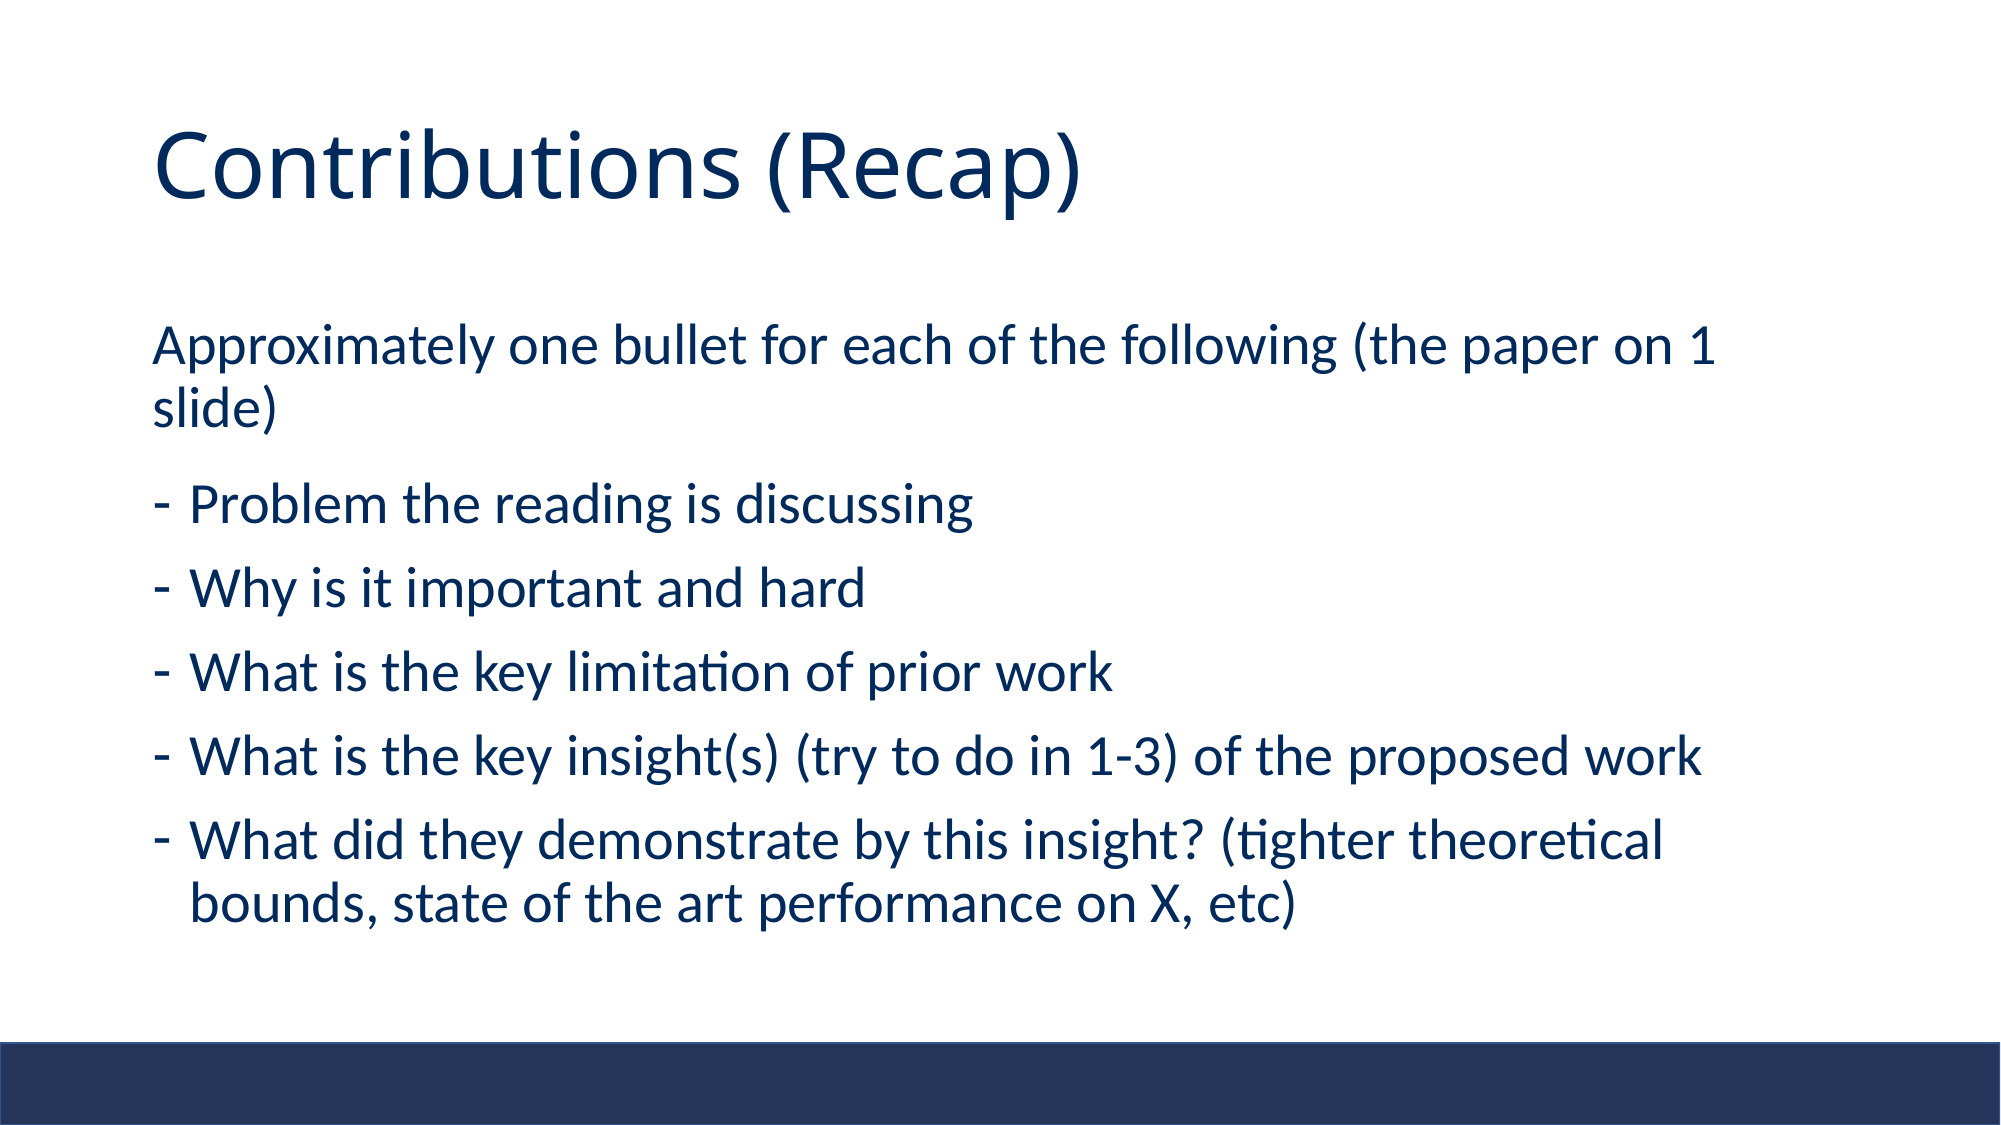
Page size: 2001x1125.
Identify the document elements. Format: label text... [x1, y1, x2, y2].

list Approximately one bullet for each of the following (the paper on 1 slide) Problem the reading is discussing Why is it important and hard What is the key limitation of prior work What is the key insight(s) (try to do in 1-3) of the proposed work What did they demonstrate by this insight? (tighter theoretical bounds, state of the art performance on X, etc) [137, 299, 1863, 1014]
title Contributions (Recap) [137, 59, 1863, 278]
